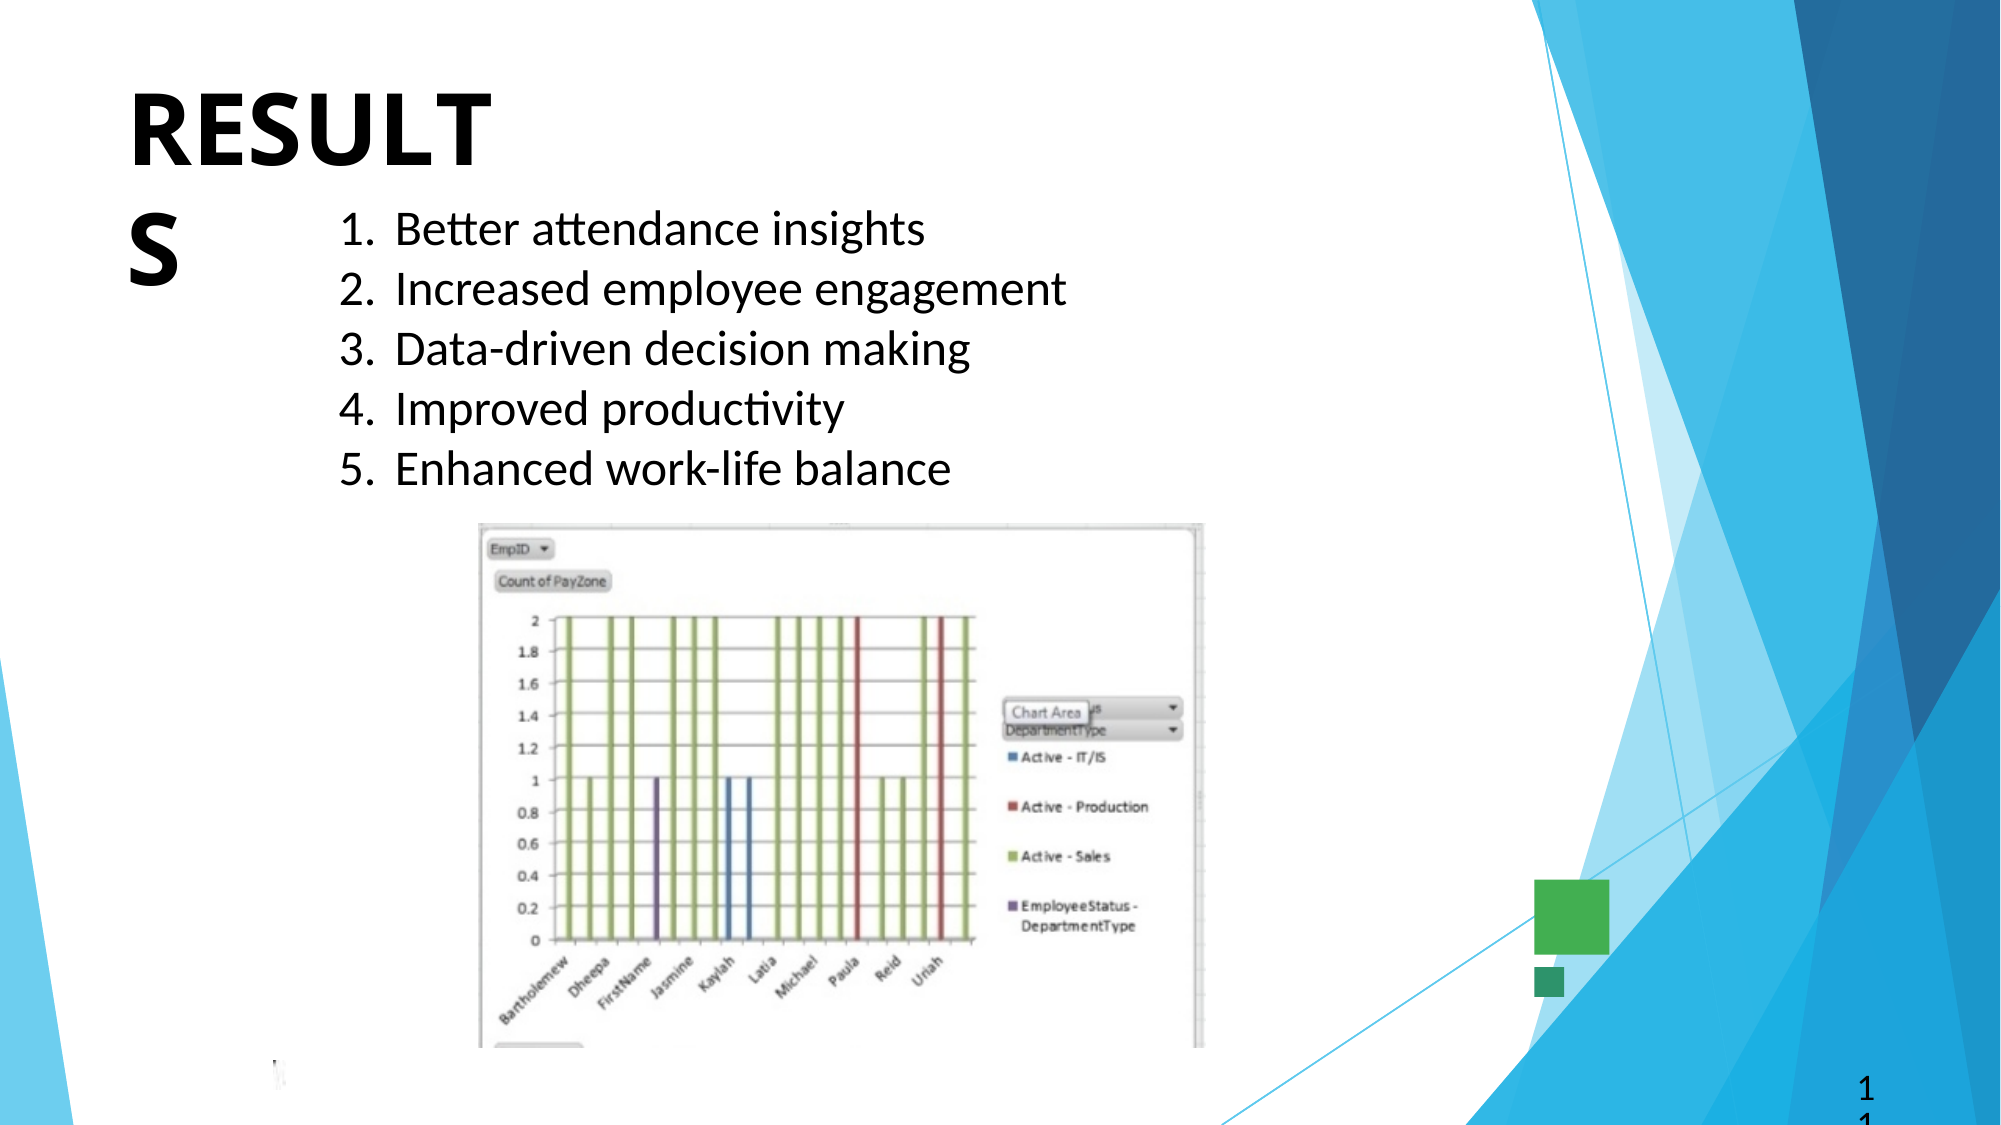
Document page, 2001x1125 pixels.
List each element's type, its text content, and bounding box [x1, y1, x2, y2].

title RESULTS [123, 63, 524, 306]
text_box [1534, 967, 1565, 997]
text_box [1534, 879, 1610, 955]
picture [478, 523, 1206, 1048]
picture [273, 1060, 286, 1091]
text_box Better attendance insights Increased employee engagement Data-driven decision making Improved productivity Enhanced work-life balance [323, 187, 1550, 503]
text_box 11 [1849, 1061, 1888, 1108]
